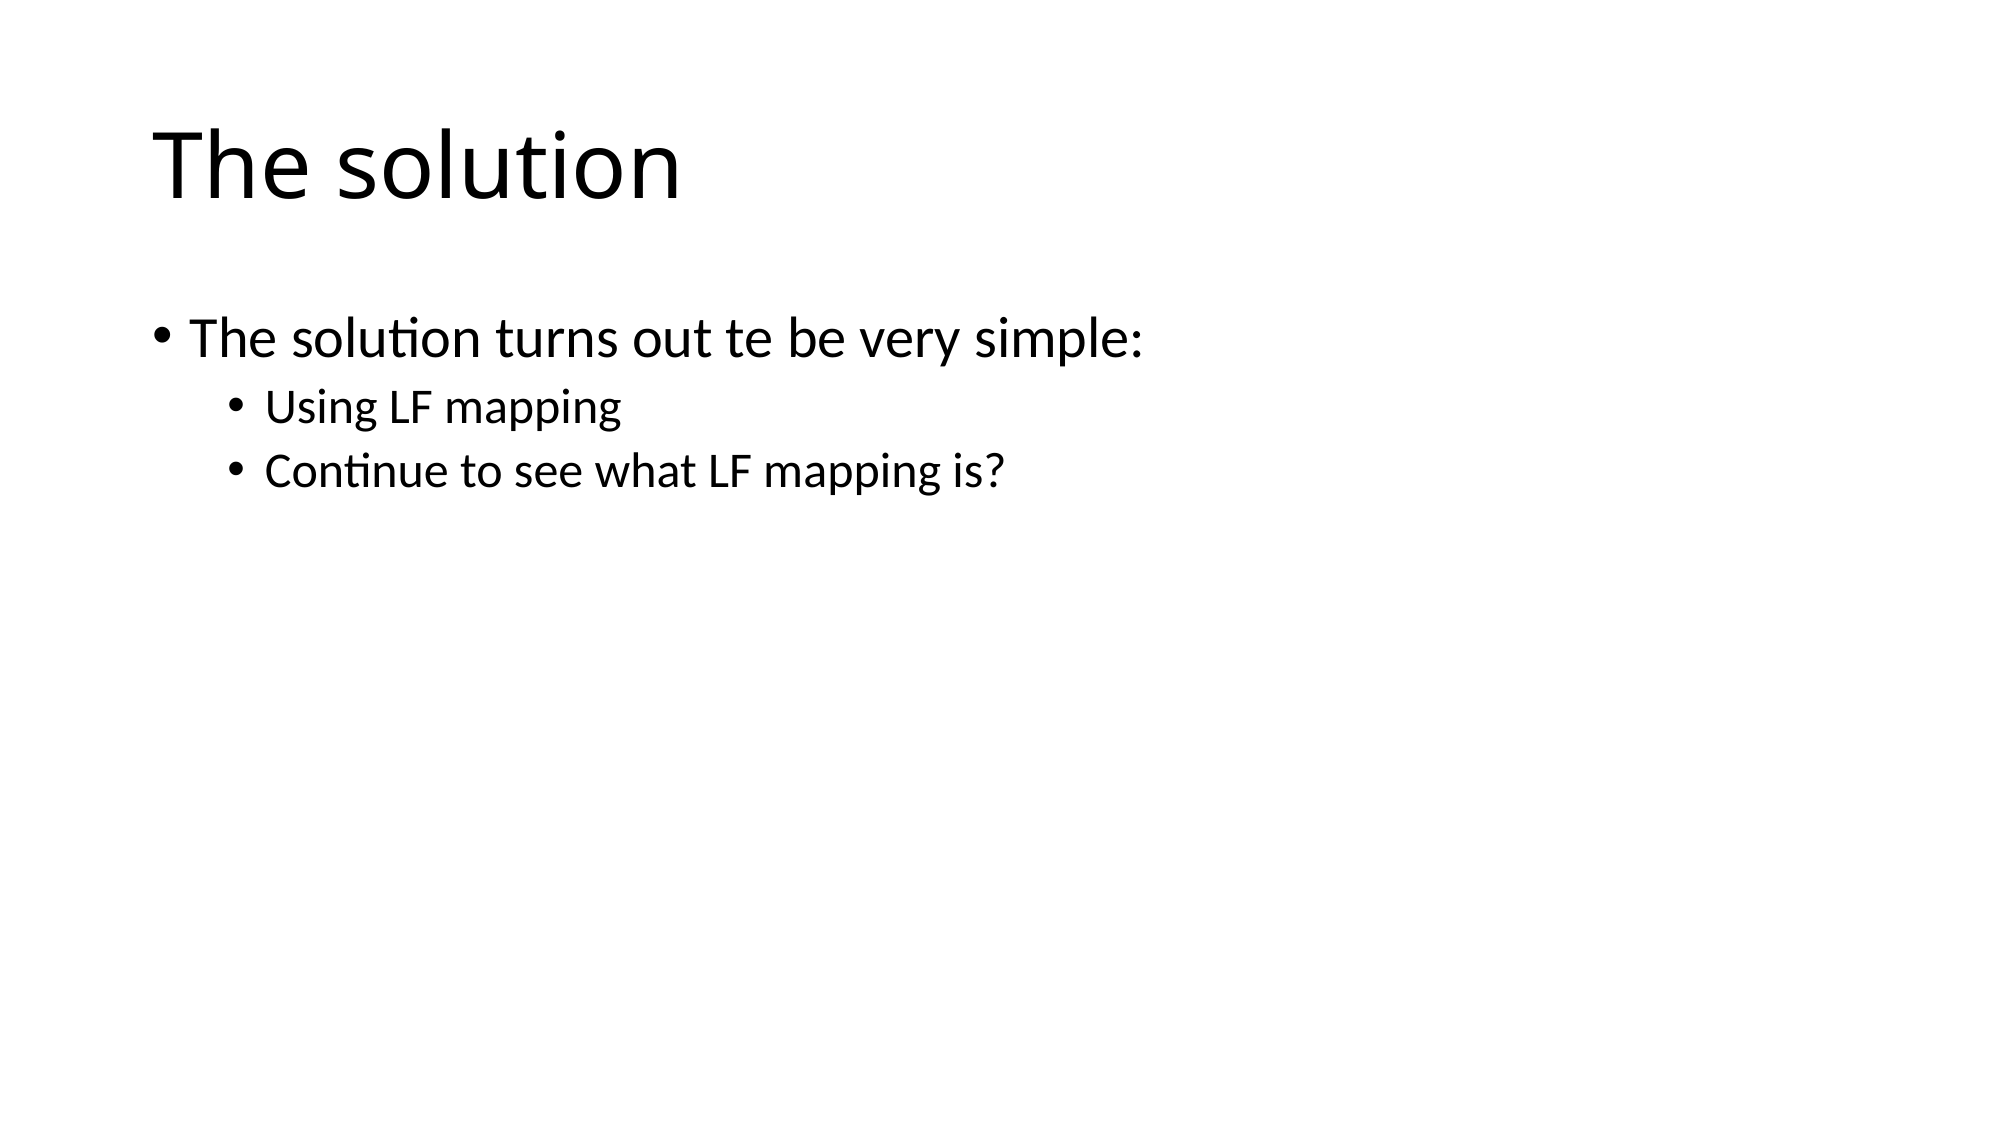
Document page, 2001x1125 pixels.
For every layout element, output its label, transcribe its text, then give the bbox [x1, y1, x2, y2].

list The solution turns out te be very simple: Using LF mapping Continue to see what LF mapping is? [137, 299, 1863, 1014]
title The solution [137, 59, 1863, 278]
